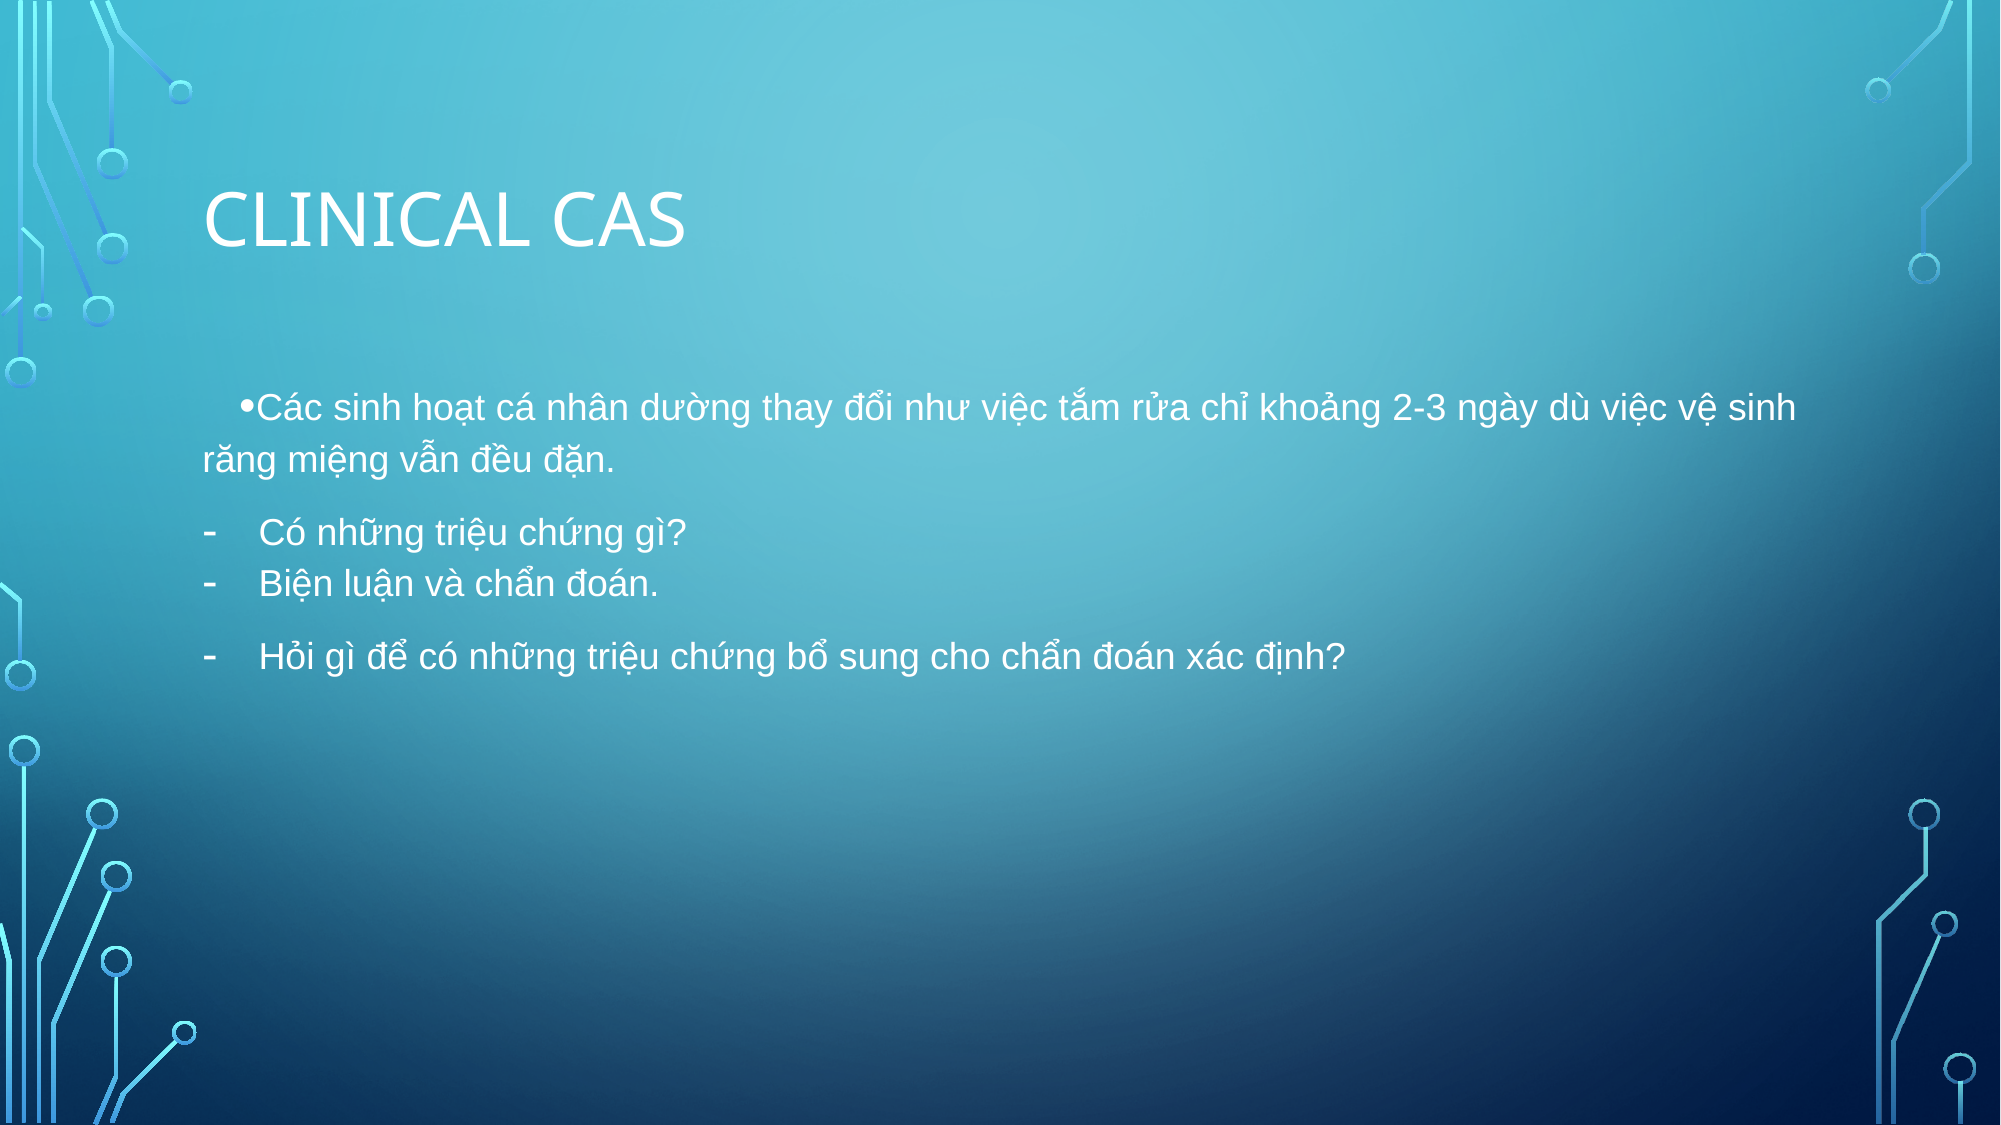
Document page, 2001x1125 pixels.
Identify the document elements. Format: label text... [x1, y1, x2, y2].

title Clinical cas [187, 101, 1813, 344]
list Các sinh hoạt cá nhân dường thay đổi như việc tắm rửa chỉ khoảng 2-3 ngày dù việc vệ sinh răng miệng vẫn đều đặn. Có những triệu chứng gì? Biện luận và chẩn đoán. Hỏi gì để có những triệu chứng bổ sung cho chẩn đoán xác định? [187, 369, 1813, 950]
